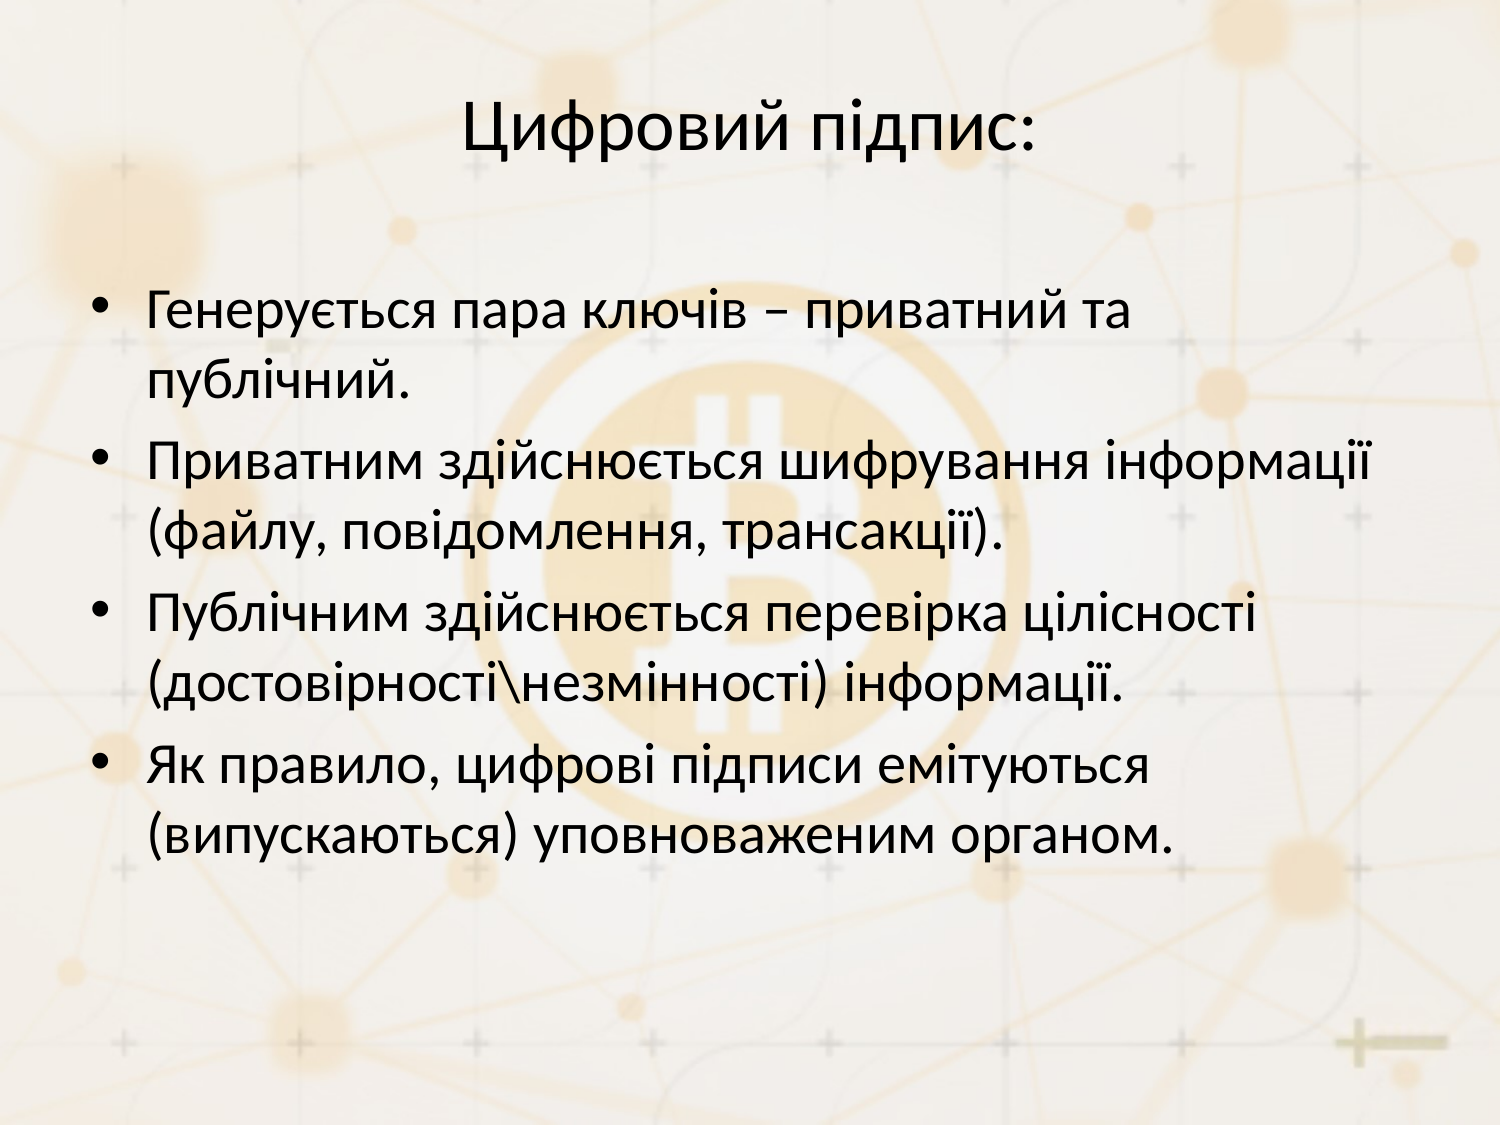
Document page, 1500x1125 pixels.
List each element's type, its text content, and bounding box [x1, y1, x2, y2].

list Генерується пара ключів – приватний та публічний. Приватним здійснюється шифрування інформації (файлу, повідомлення, трансакції). Публічним здійснюється перевірка цілісності (достовірності\незмінності) інформації. Як правило, цифрові підписи емітуються (випускаються) уповноваженим органом. [75, 262, 1425, 1005]
title Цифровий підпис: [75, 45, 1425, 197]
picture [0, 0, 1500, 1125]
